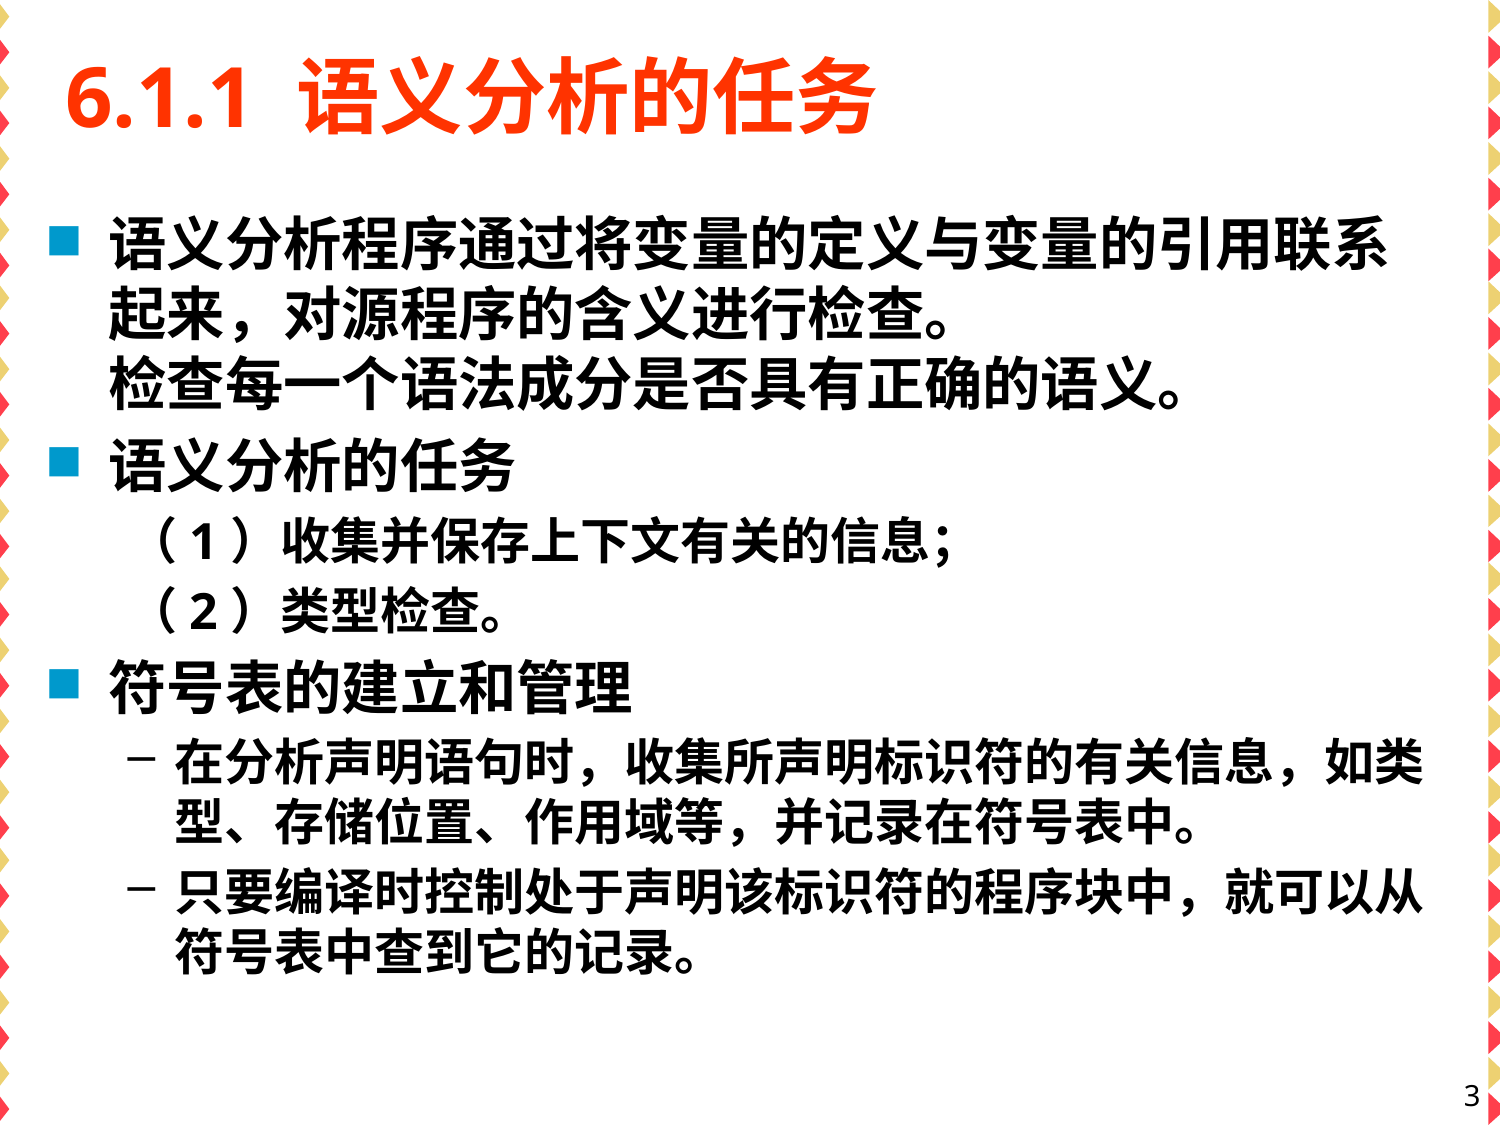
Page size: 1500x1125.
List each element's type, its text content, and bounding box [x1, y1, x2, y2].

slide_number 3 [1370, 1069, 1496, 1124]
list 语义分析程序通过将变量的定义与变量的引用联系起来，对源程序的含义进行检查。 检查每一个语法成分是否具有正确的语义。 语义分析的任务 （1）收集并保存上下文有关的信息； （2）类型检查。 符号表的建立和管理 在分析声明语句时，收集所声明标识符的有关信息，如类型、存储位置、作用域等，并记录在符号表中。 只要编译时控制处于声明该标识符的程序块中，就可以从符号表中查到它的记录。 [37, 200, 1463, 1050]
title 6.1.1 语义分析的任务 [50, 24, 1463, 163]
